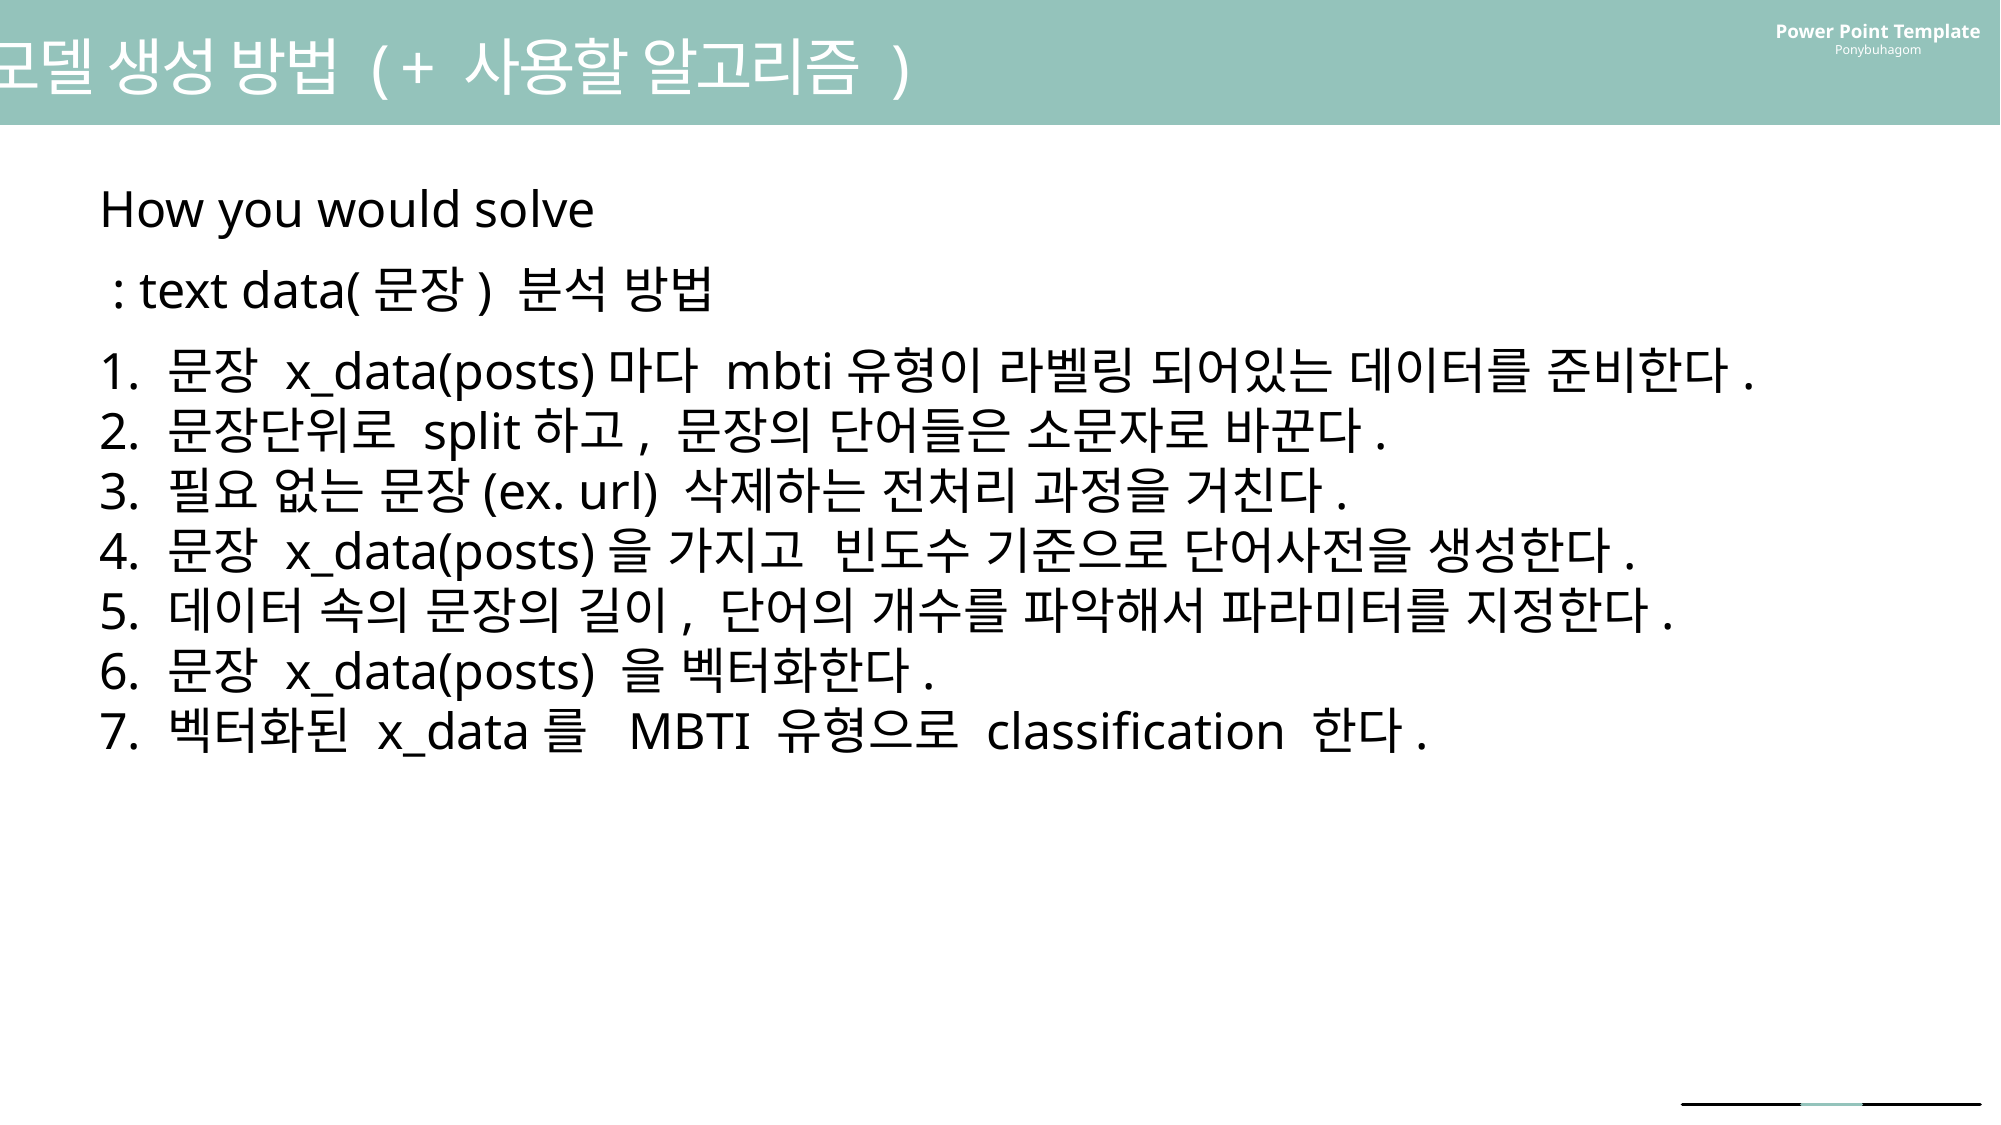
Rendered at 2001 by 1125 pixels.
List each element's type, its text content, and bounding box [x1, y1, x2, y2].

text_box Power Point Template Ponybuhagom [1760, 12, 1996, 65]
text_box How you would solve : text data(문장) 분석 방법 문장 x_data(posts)마다 mbti유형이 라벨링 되어있는 데이터를 준비한다. 문장단위로 split하고, 문장의 단어들은 소문자로 바꾼다. 필요 없는 문장(ex. url) 삭제하는 전처리 과정을 거친다. 문장 x_data(posts)을 가지고 빈도수 기준으로 단어사전을 생성한다. 데이터 속의 문장의 길이, 단어의 개수를 파악해서 파라미터를 지정한다. 문장 x_data(posts) 을 벡터화한다. 벡터화된 x_data를 MBTI 유형으로 classification 한다. [84, 170, 1921, 947]
text_box 모델 생성 방법 ( + 사용할 알고리즘 ) [0, 20, 925, 110]
